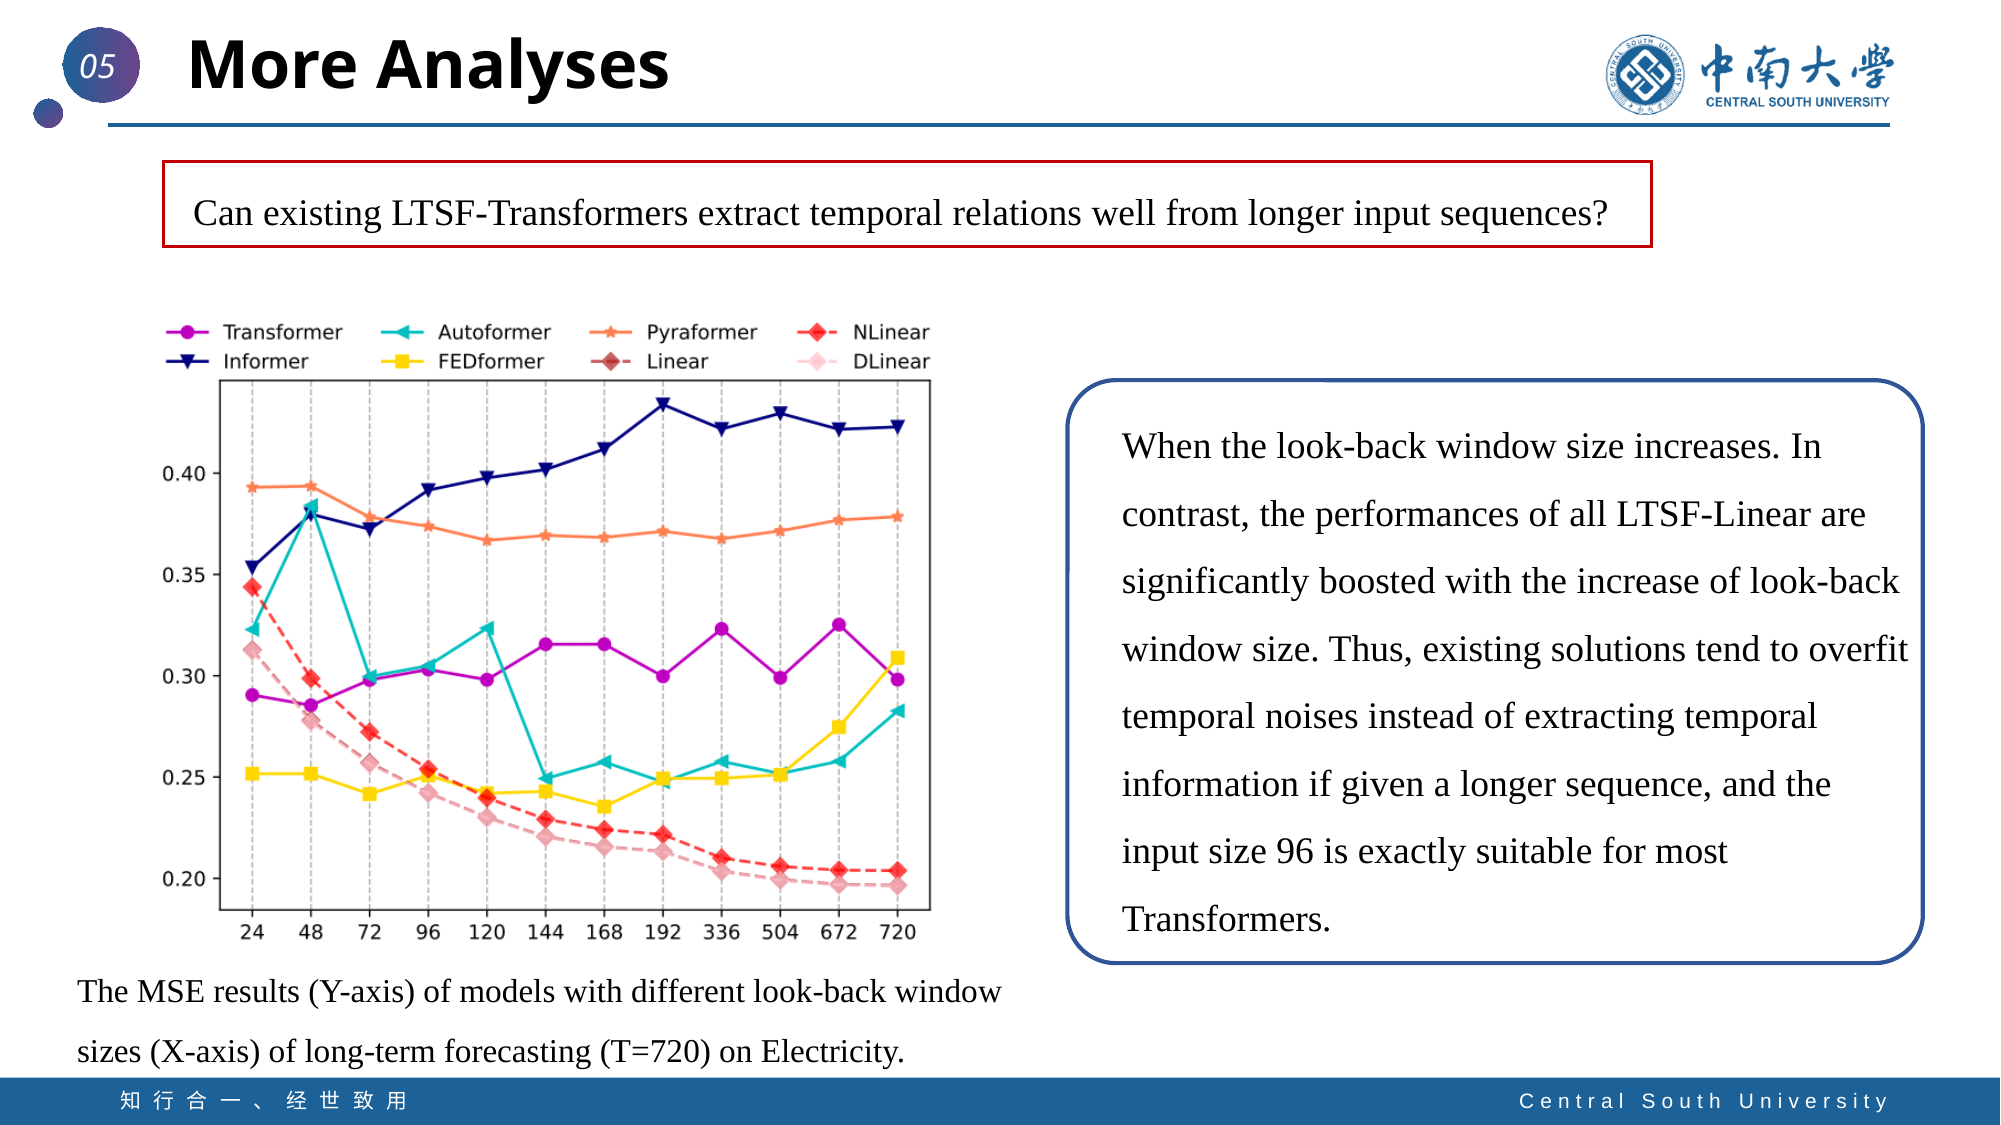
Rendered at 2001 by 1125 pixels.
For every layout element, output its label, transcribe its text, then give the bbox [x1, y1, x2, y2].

text_box The MSE results (Y-axis) of models with different look-back window sizes (X-axis) of long-term forecasting (T=720) on Electricity. [62, 941, 1038, 1076]
text_box [0, 1077, 2000, 1125]
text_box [33, 26, 153, 128]
text_box More Analyses [186, 29, 1595, 109]
text_box Can existing LTSF-Transformers extract temporal relations well from longer input sequences? [178, 158, 1711, 241]
picture [139, 290, 1009, 975]
text_box 知行合一、经世致用 [105, 1080, 423, 1120]
text_box [163, 161, 1652, 248]
text_box Central South University [1504, 1080, 1902, 1120]
text_box [1066, 379, 1924, 965]
text_box When the look-back window size increases. In contrast, the performances of all LTSF-Linear are significantly boosted with the increase of look-back window size. Thus, existing solutions tend to overfit temporal noises instead of extracting temporal information if given a longer sequence, and the input size 96 is exactly suitable for most Transformers. [1908, 391, 1931, 947]
picture [1595, 28, 1907, 121]
